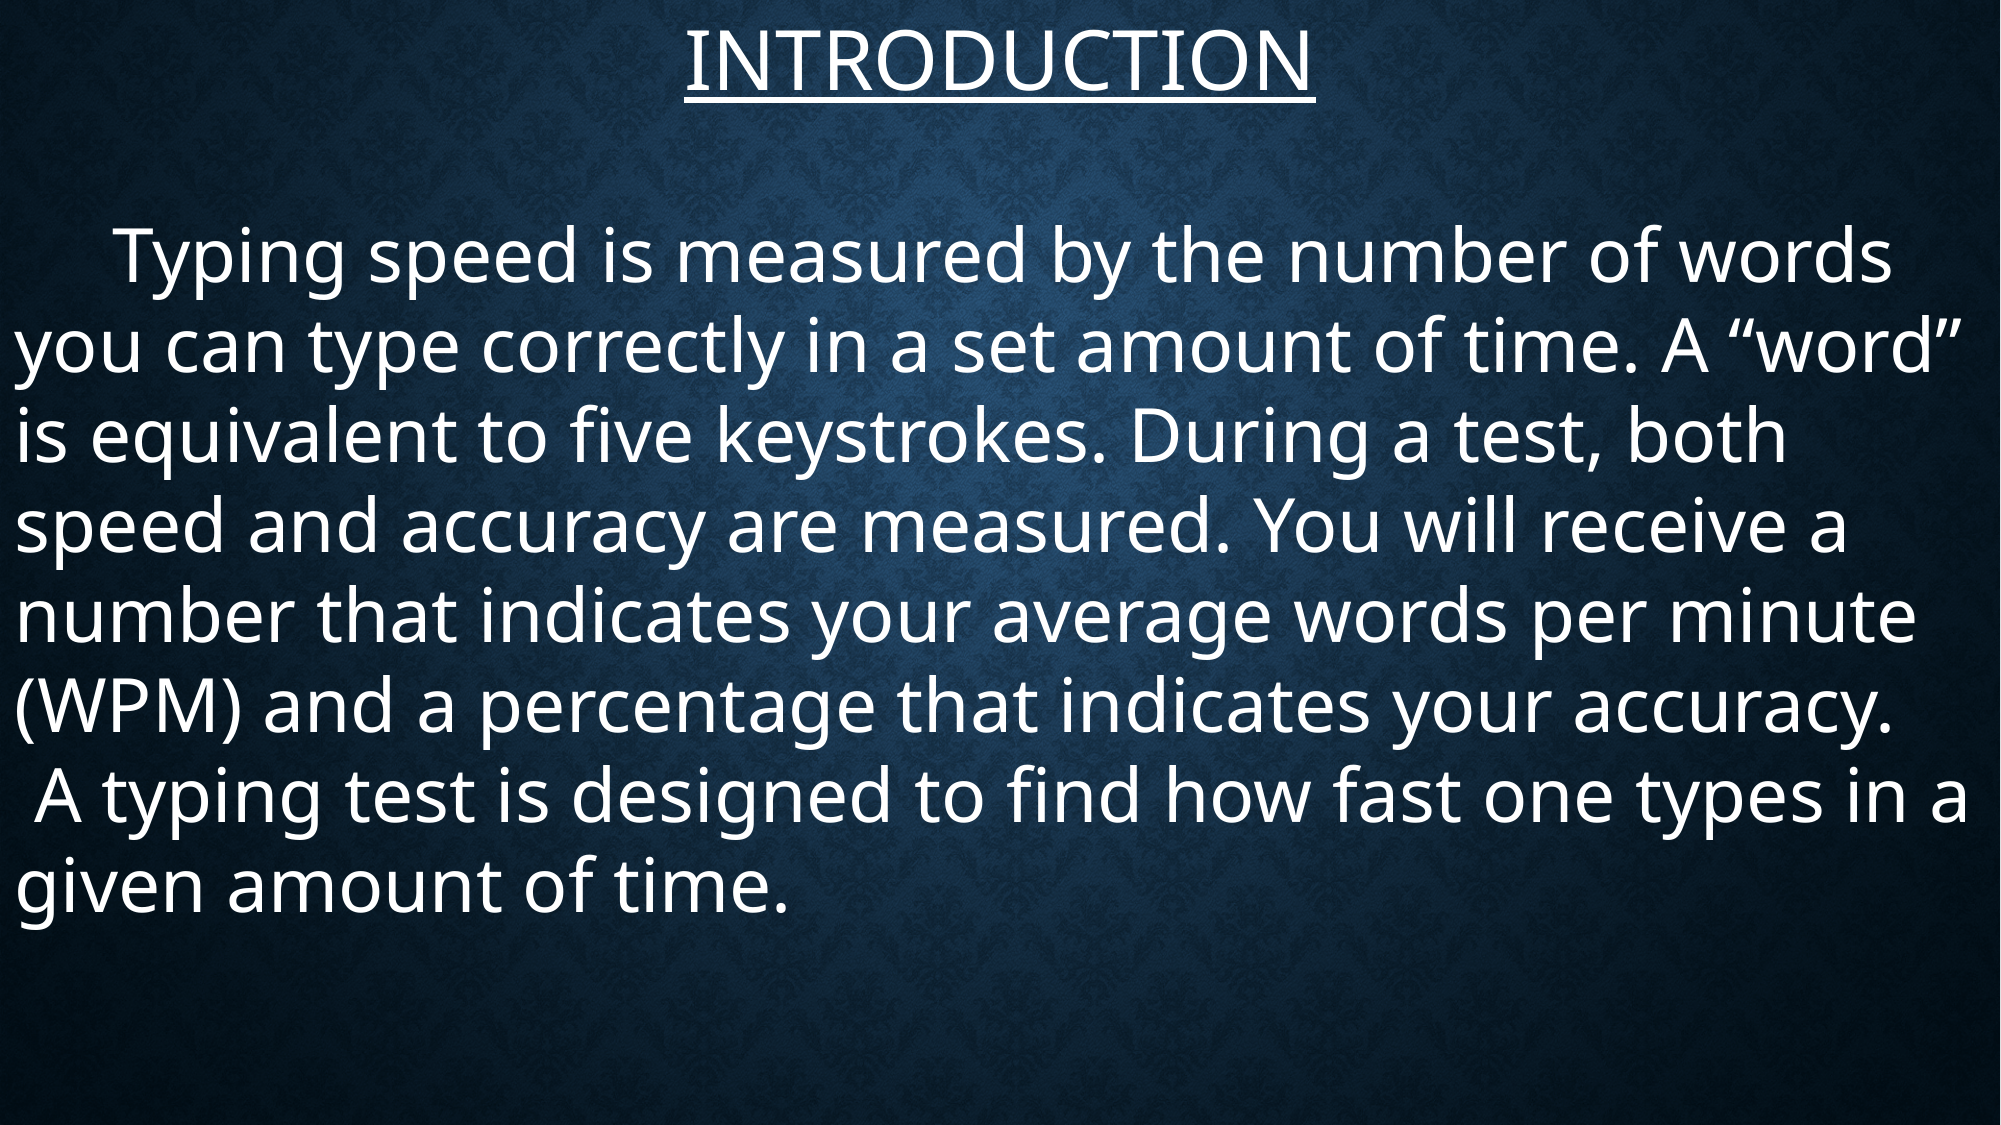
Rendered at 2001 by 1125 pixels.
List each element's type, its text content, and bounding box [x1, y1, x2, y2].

text_box INTRODUCTION Typing speed is measured by the number of words you can type correctly in a set amount of time. A “word” is equivalent to five keystrokes. During a test, both speed and accuracy are measured. You will receive a number that indicates your average words per minute (WPM) and a percentage that indicates your accuracy. A typing test is designed to find how fast one types in a given amount of time. [0, 0, 2000, 980]
